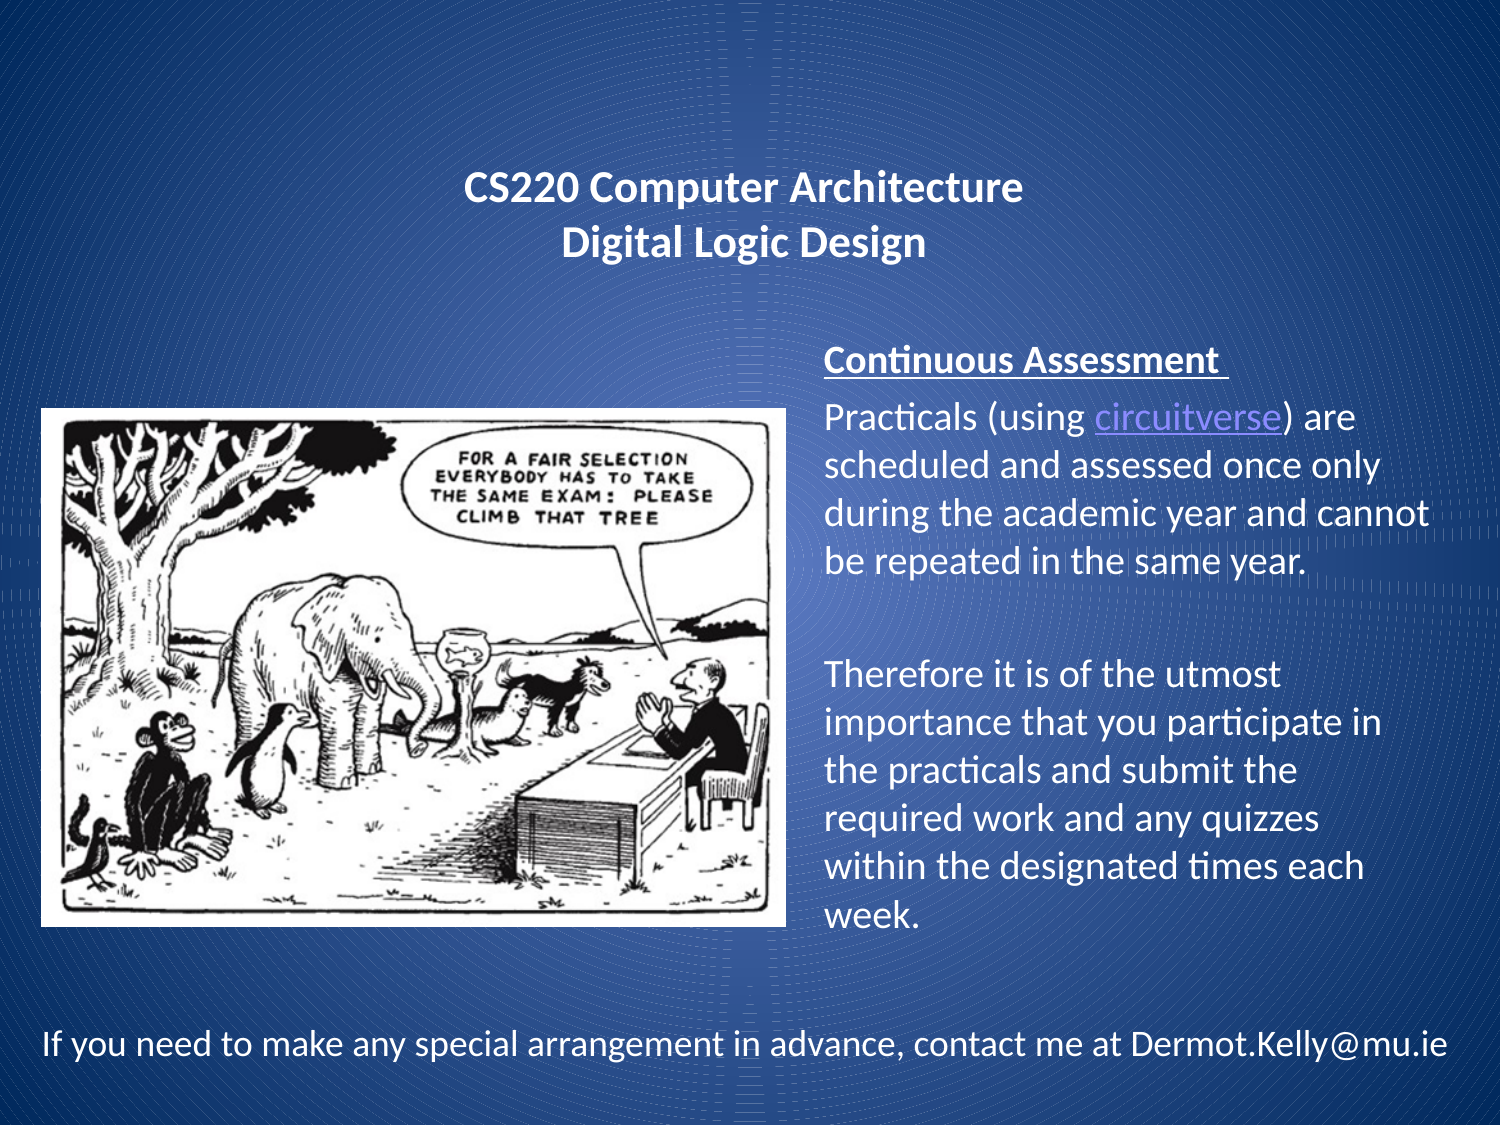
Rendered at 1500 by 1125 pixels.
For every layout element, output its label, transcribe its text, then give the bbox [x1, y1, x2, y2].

picture [41, 408, 786, 927]
subtitle Continuous Assessment Practicals (using circuitverse) are scheduled and assessed once only during the academic year and cannot be repeated in the same year. Therefore it is of the utmost importance that you participate in the practicals and submit the required work and any quizzes within the designated times each week. [809, 326, 1447, 976]
text_box If you need to make any special arrangement in advance, contact me at Dermot.Kelly@mu.ie [26, 1011, 1474, 1072]
title CS220 Computer Architecture Digital Logic Design [100, 149, 1389, 274]
